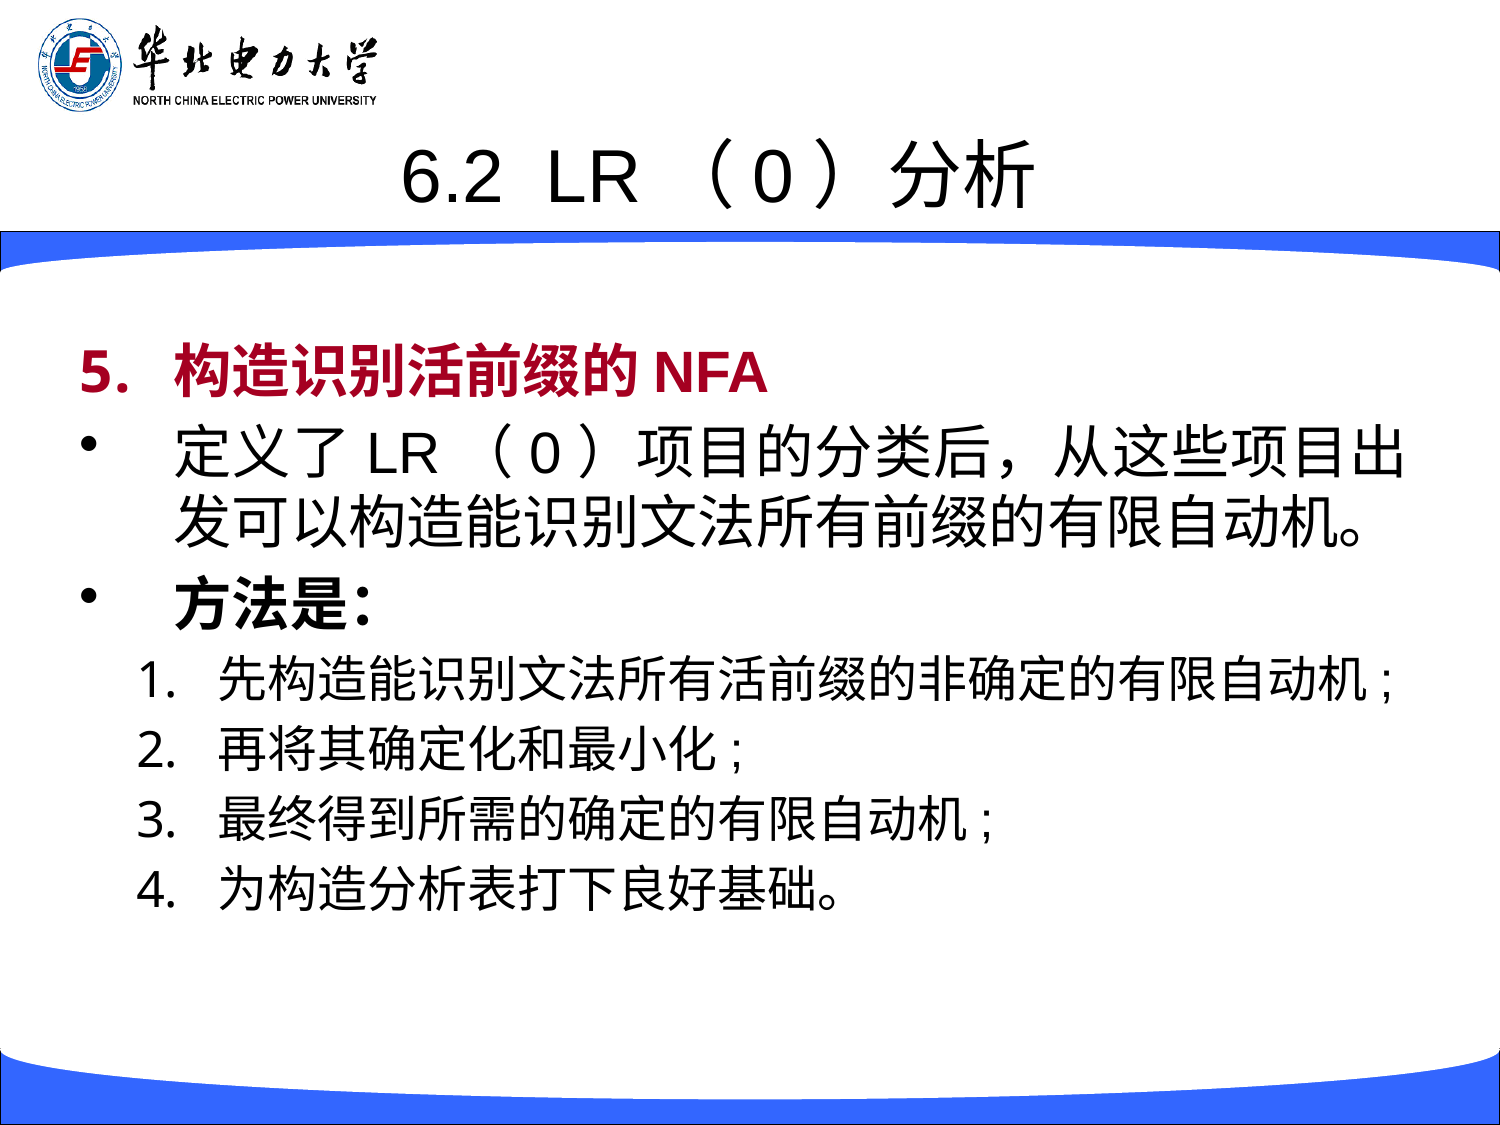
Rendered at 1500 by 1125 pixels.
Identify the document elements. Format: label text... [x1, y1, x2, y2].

title 6.2 LR（0）分析 [100, 125, 1338, 220]
list 构造识别活前缀的NFA 定义了LR（0）项目的分类后，从这些项目出发可以构造能识别文法所有前缀的有限自动机。 方法是： 先构造能识别文法所有活前缀的非确定的有限自动机; 再将其确定化和最小化; 最终得到所需的确定的有限自动机; 为构造分析表打下良好基础。 [64, 326, 1424, 1000]
picture [0, 0, 414, 126]
